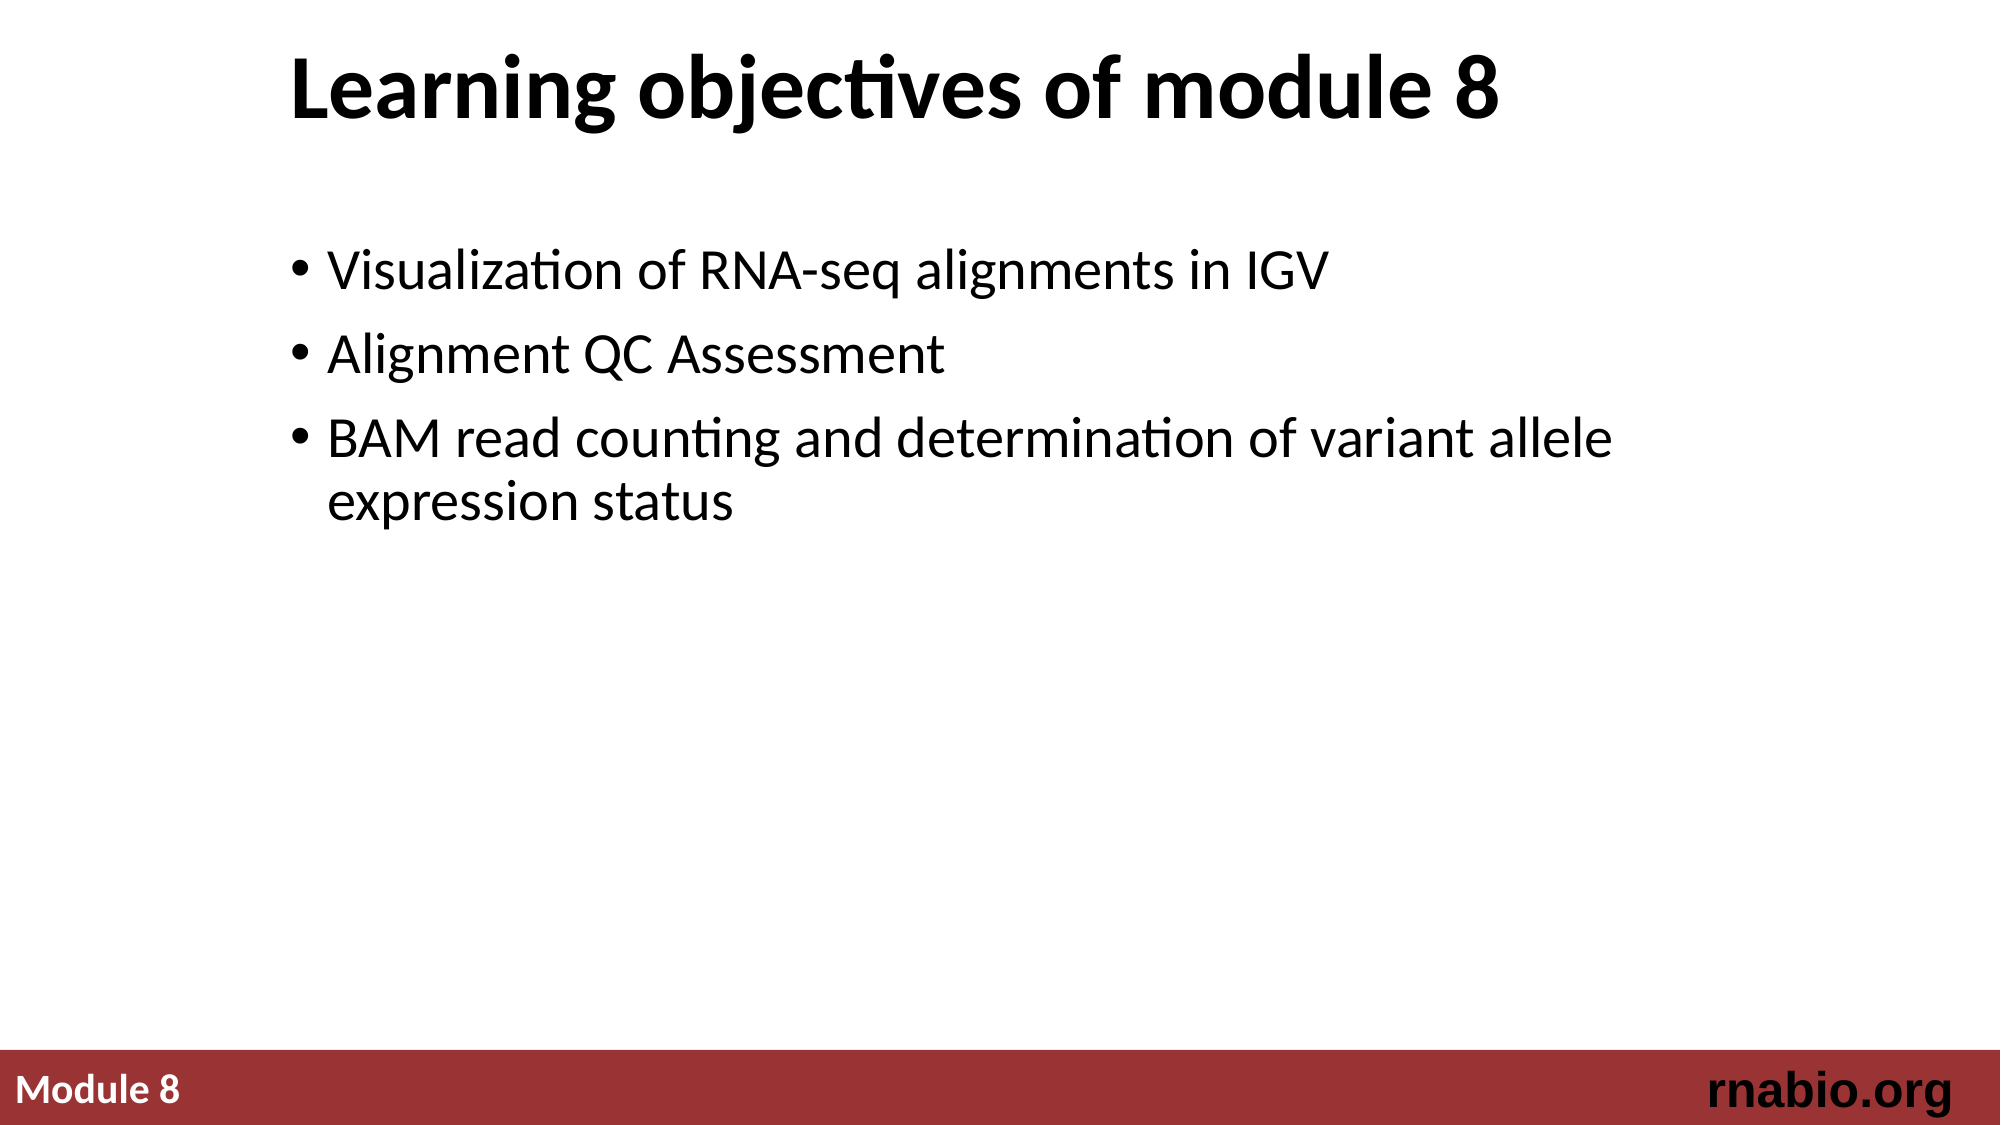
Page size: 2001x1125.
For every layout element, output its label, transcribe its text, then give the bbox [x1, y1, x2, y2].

list Visualization of RNA-seq alignments in IGV Alignment QC Assessment BAM read counting and determination of variant allele expression status [275, 231, 1725, 1007]
title Learning objectives of module 8 [275, 0, 1725, 184]
